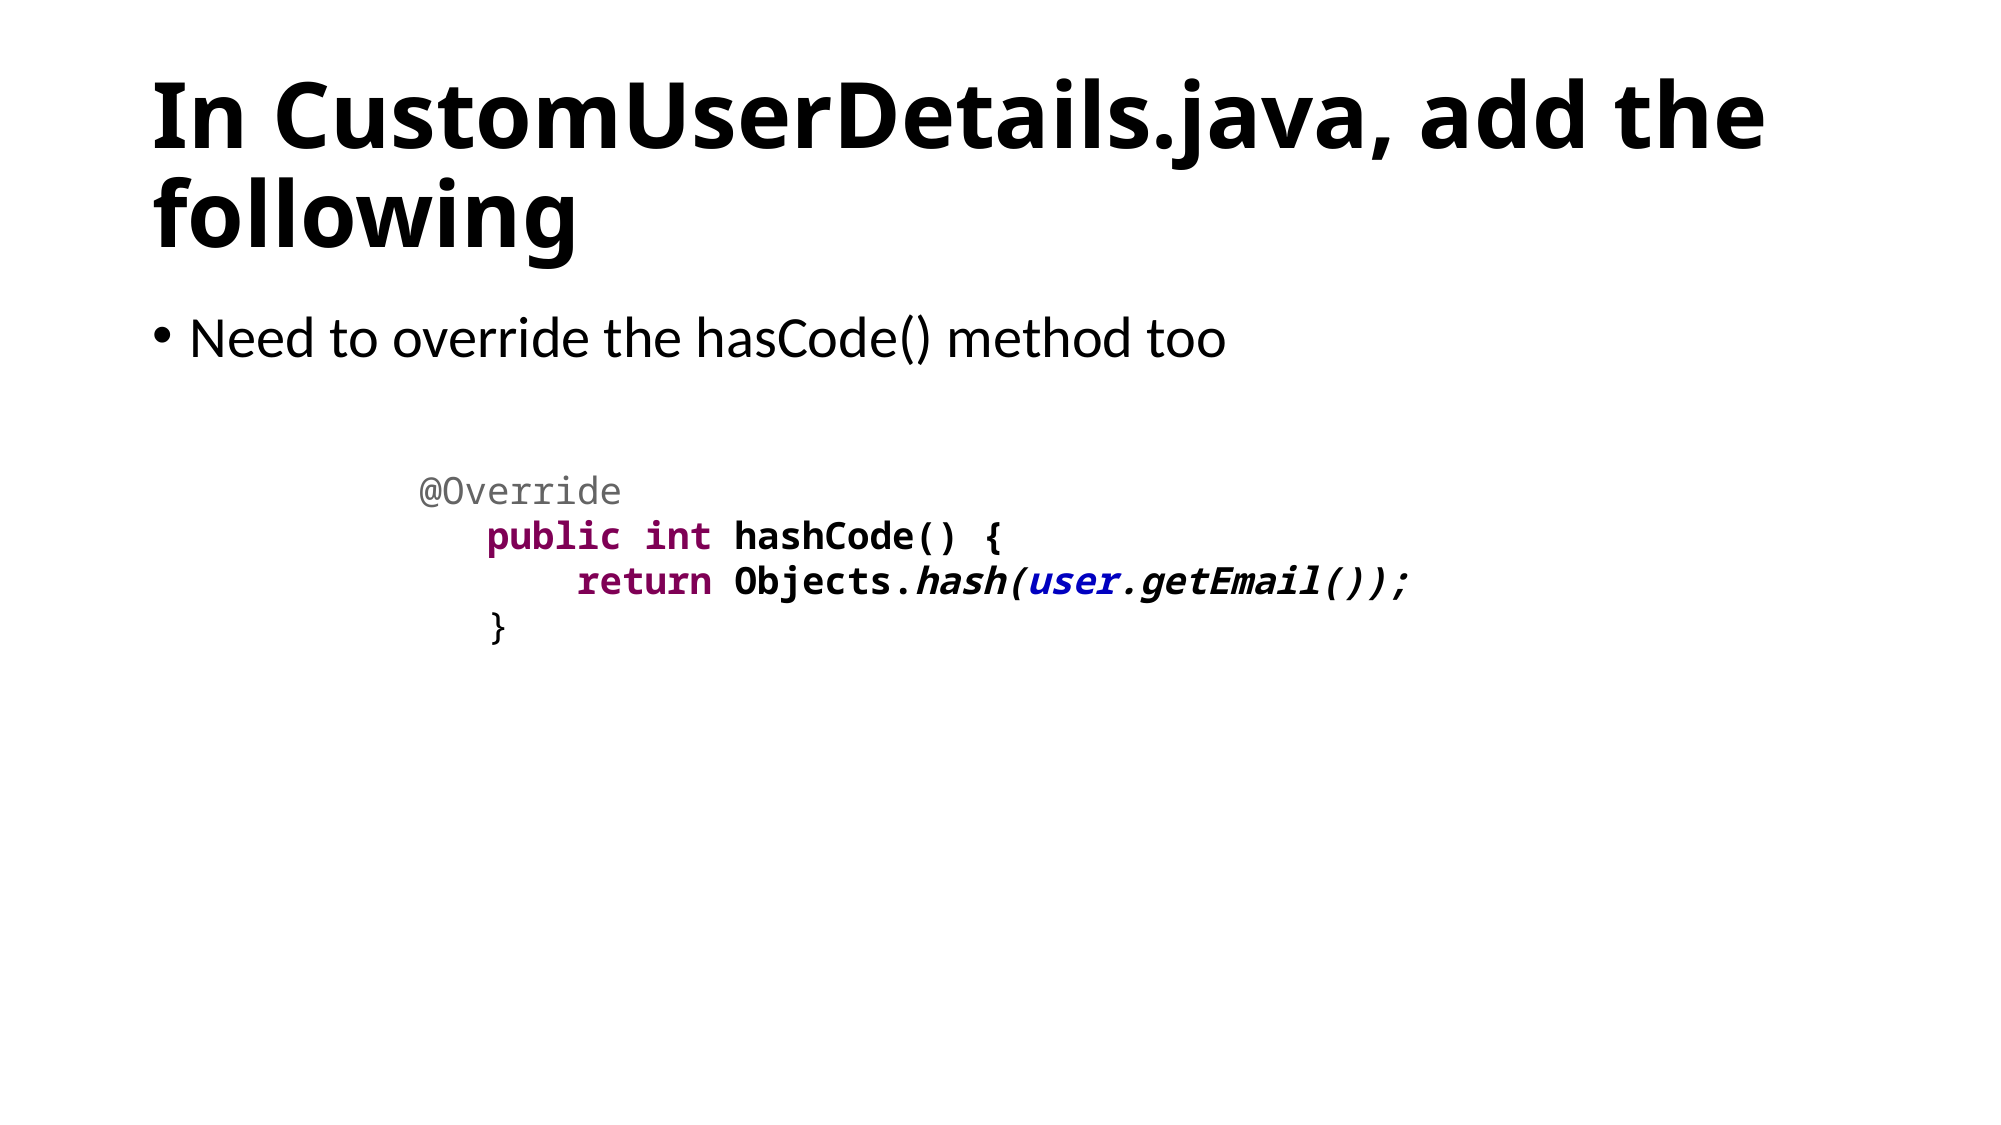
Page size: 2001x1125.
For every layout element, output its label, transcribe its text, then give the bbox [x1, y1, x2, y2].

text_box @Override public int hashCode() { return Objects.hash(user.getEmail()); } [382, 459, 1775, 655]
list Need to override the hasCode() method too [137, 299, 1863, 1014]
title In CustomUserDetails.java, add the following [137, 59, 1863, 278]
